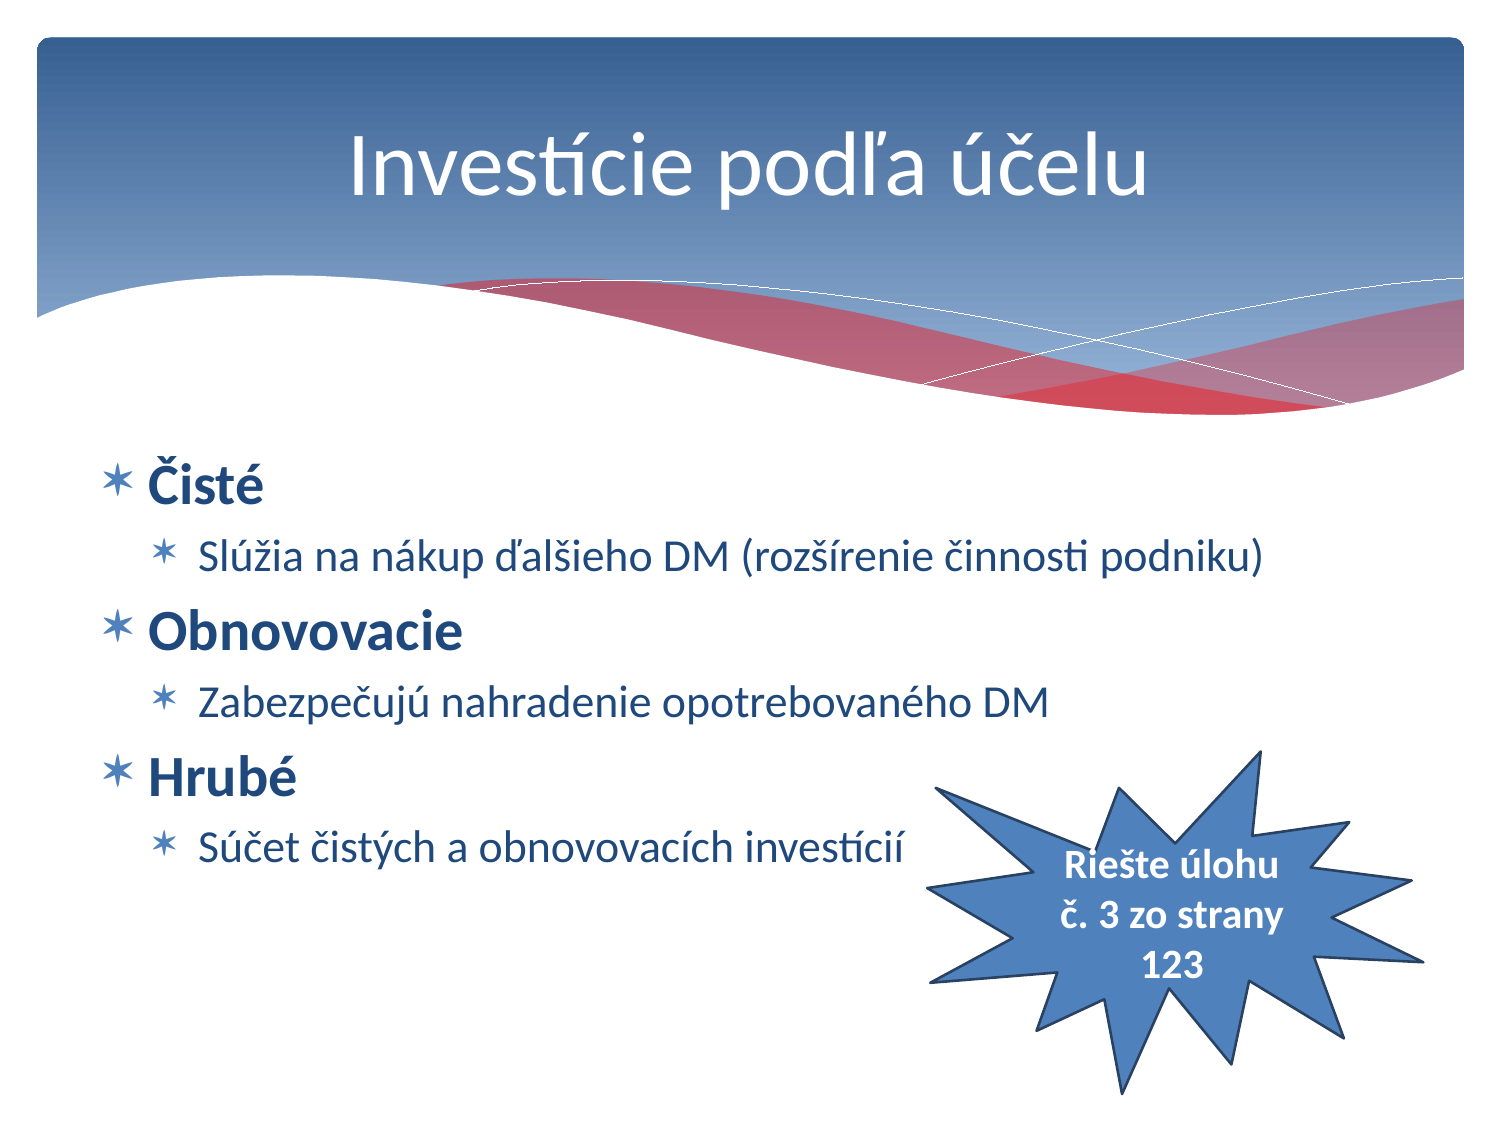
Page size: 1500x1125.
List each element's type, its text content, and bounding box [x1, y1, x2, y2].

text_box Riešte úlohu č. 3 zo strany 123 [925, 750, 1425, 1096]
title Investície podľa účelu [75, 55, 1425, 261]
list Čisté Slúžia na nákup ďalšieho DM (rozšírenie činnosti podniku) Obnovovacie Zabezpečujú nahradenie opotrebovaného DM Hrubé Súčet čistých a obnovovacích investícií [88, 438, 1359, 941]
